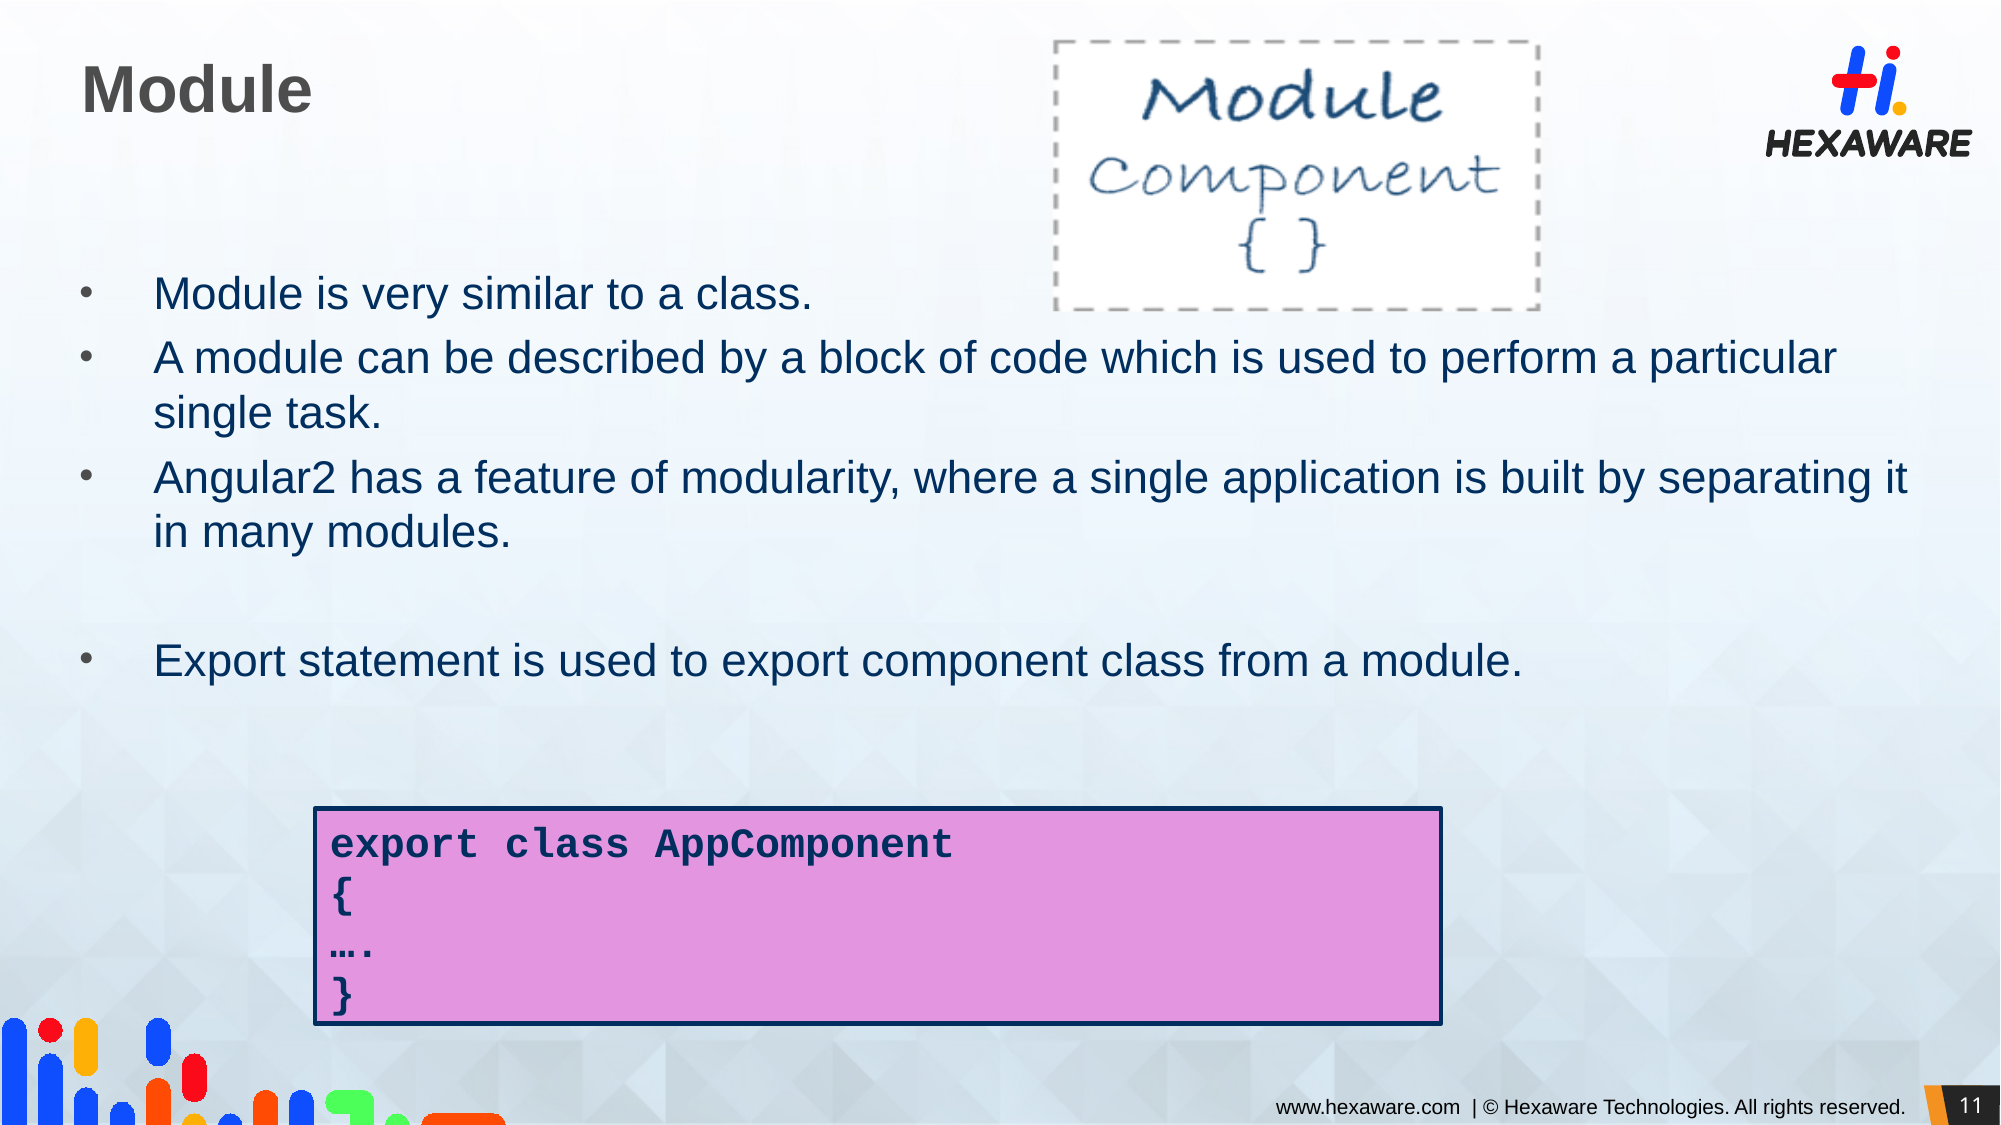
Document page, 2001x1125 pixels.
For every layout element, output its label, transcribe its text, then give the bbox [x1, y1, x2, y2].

picture [0, 0, 2001, 1125]
title Module [70, 35, 1046, 136]
text_box export class AppComponent { …. } [315, 808, 1442, 1024]
list Module is very similar to a class. A module can be described by a block of code which is used to perform a particular single task. Angular2 has a feature of modularity, where a single application is built by separating it in many modules. Export statement is used to export component class from a module. [67, 258, 1933, 1062]
